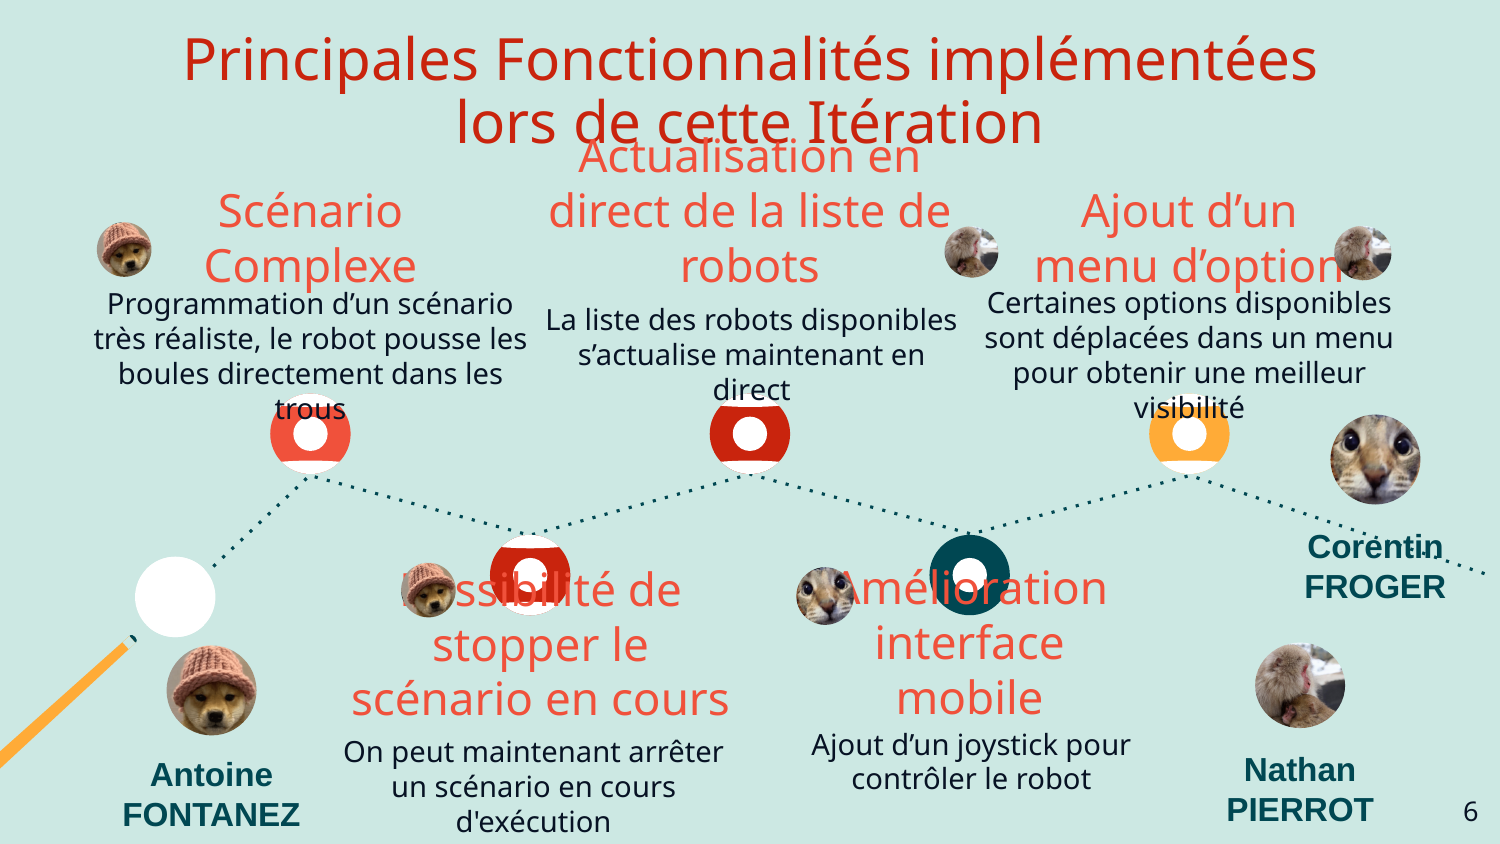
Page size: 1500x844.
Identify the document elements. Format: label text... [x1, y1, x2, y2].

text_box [269, 393, 351, 475]
text_box La liste des robots disponibles s’actualise maintenant en direct [527, 286, 976, 414]
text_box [1148, 393, 1230, 475]
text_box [489, 534, 571, 616]
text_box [134, 556, 216, 638]
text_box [709, 393, 791, 475]
text_box Actualisation en direct de la liste de robots [524, 171, 976, 307]
text_box Ajout d’un joystick pour contrôler le robot [780, 710, 1162, 805]
title Principales Fonctionnalités implémentées lors de cette Itération [124, 29, 1376, 157]
text_box Scénario Complexe [135, 171, 486, 270]
picture [796, 566, 855, 626]
text_box Corentin FROGER [1240, 509, 1500, 613]
picture [1330, 414, 1421, 505]
text_box Amélioration interface mobile [794, 604, 1146, 710]
text_box Possibilité de stopper le scénario en cours [332, 630, 749, 718]
text_box Ajout d’un menu d’option [1013, 171, 1365, 269]
text_box Nathan PIERROT [1175, 733, 1425, 806]
text_box [537, 484, 968, 582]
text_box Programmation d’un scénario très réaliste, le robot pousse les boules directement dans les trous [72, 270, 527, 365]
text_box Antoine FONTANEZ [90, 738, 333, 812]
picture [944, 226, 999, 278]
picture [166, 645, 257, 736]
text_box Certaines options disponibles sont déplacées dans un menu pour obtenir une meilleur visibilité [956, 269, 1422, 364]
text_box [974, 484, 1291, 578]
picture [1254, 642, 1346, 729]
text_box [929, 534, 1011, 616]
text_box On peut maintenant arrêter un scénario en cours d'exécution [318, 718, 749, 821]
picture [400, 562, 456, 618]
picture [96, 222, 152, 278]
picture [1333, 225, 1392, 281]
slide_number ‹#› [1403, 779, 1494, 844]
text_box [219, 484, 522, 584]
